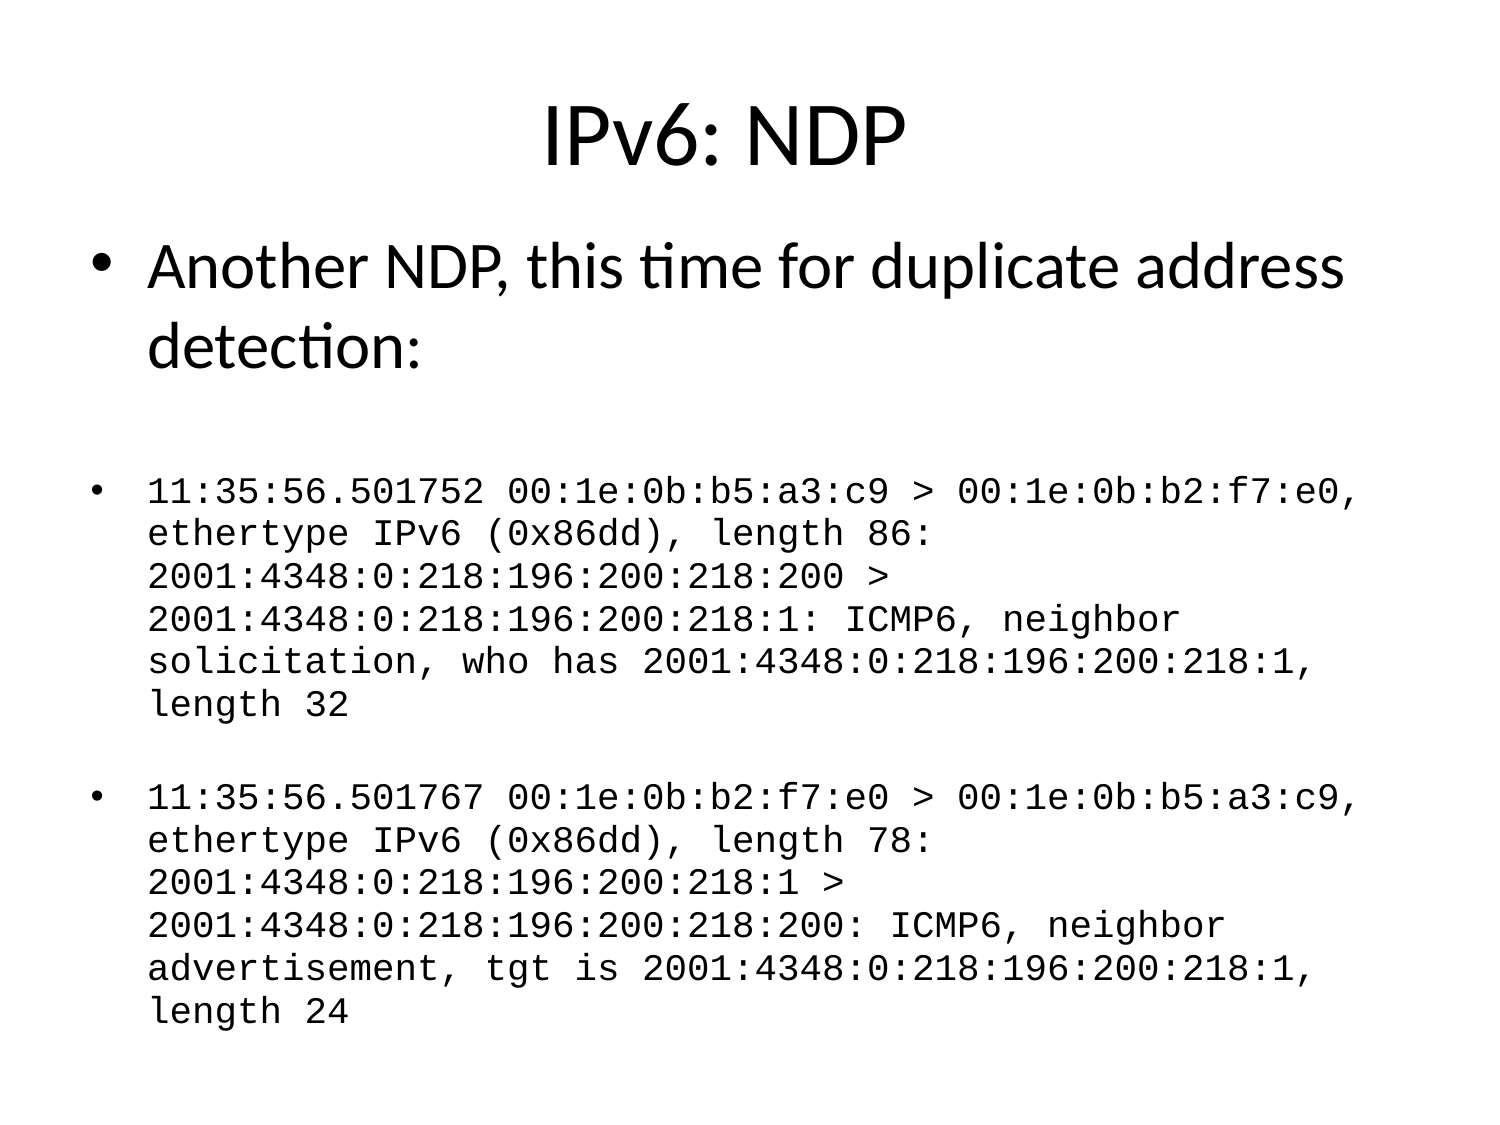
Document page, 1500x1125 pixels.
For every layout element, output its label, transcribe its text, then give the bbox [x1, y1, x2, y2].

list Another NDP, this time for duplicate address detection: 11:35:56.501752 00:1e:0b:b5:a3:c9 > 00:1e:0b:b2:f7:e0, ethertype IPv6 (0x86dd), length 86: 2001:4348:0:218:196:200:218:200 > 2001:4348:0:218:196:200:218:1: ICMP6, neighbor solicitation, who has 2001:4348:0:218:196:200:218:1, length 32 11:35:56.501767 00:1e:0b:b2:f7:e0 > 00:1e:0b:b5:a3:c9, ethertype IPv6 (0x86dd), length 78: 2001:4348:0:218:196:200:218:1 > 2001:4348:0:218:196:200:218:200: ICMP6, neighbor advertisement, tgt is 2001:4348:0:218:196:200:218:1, length 24 [75, 214, 1414, 1045]
title IPv6: NDP [50, 44, 1450, 215]
